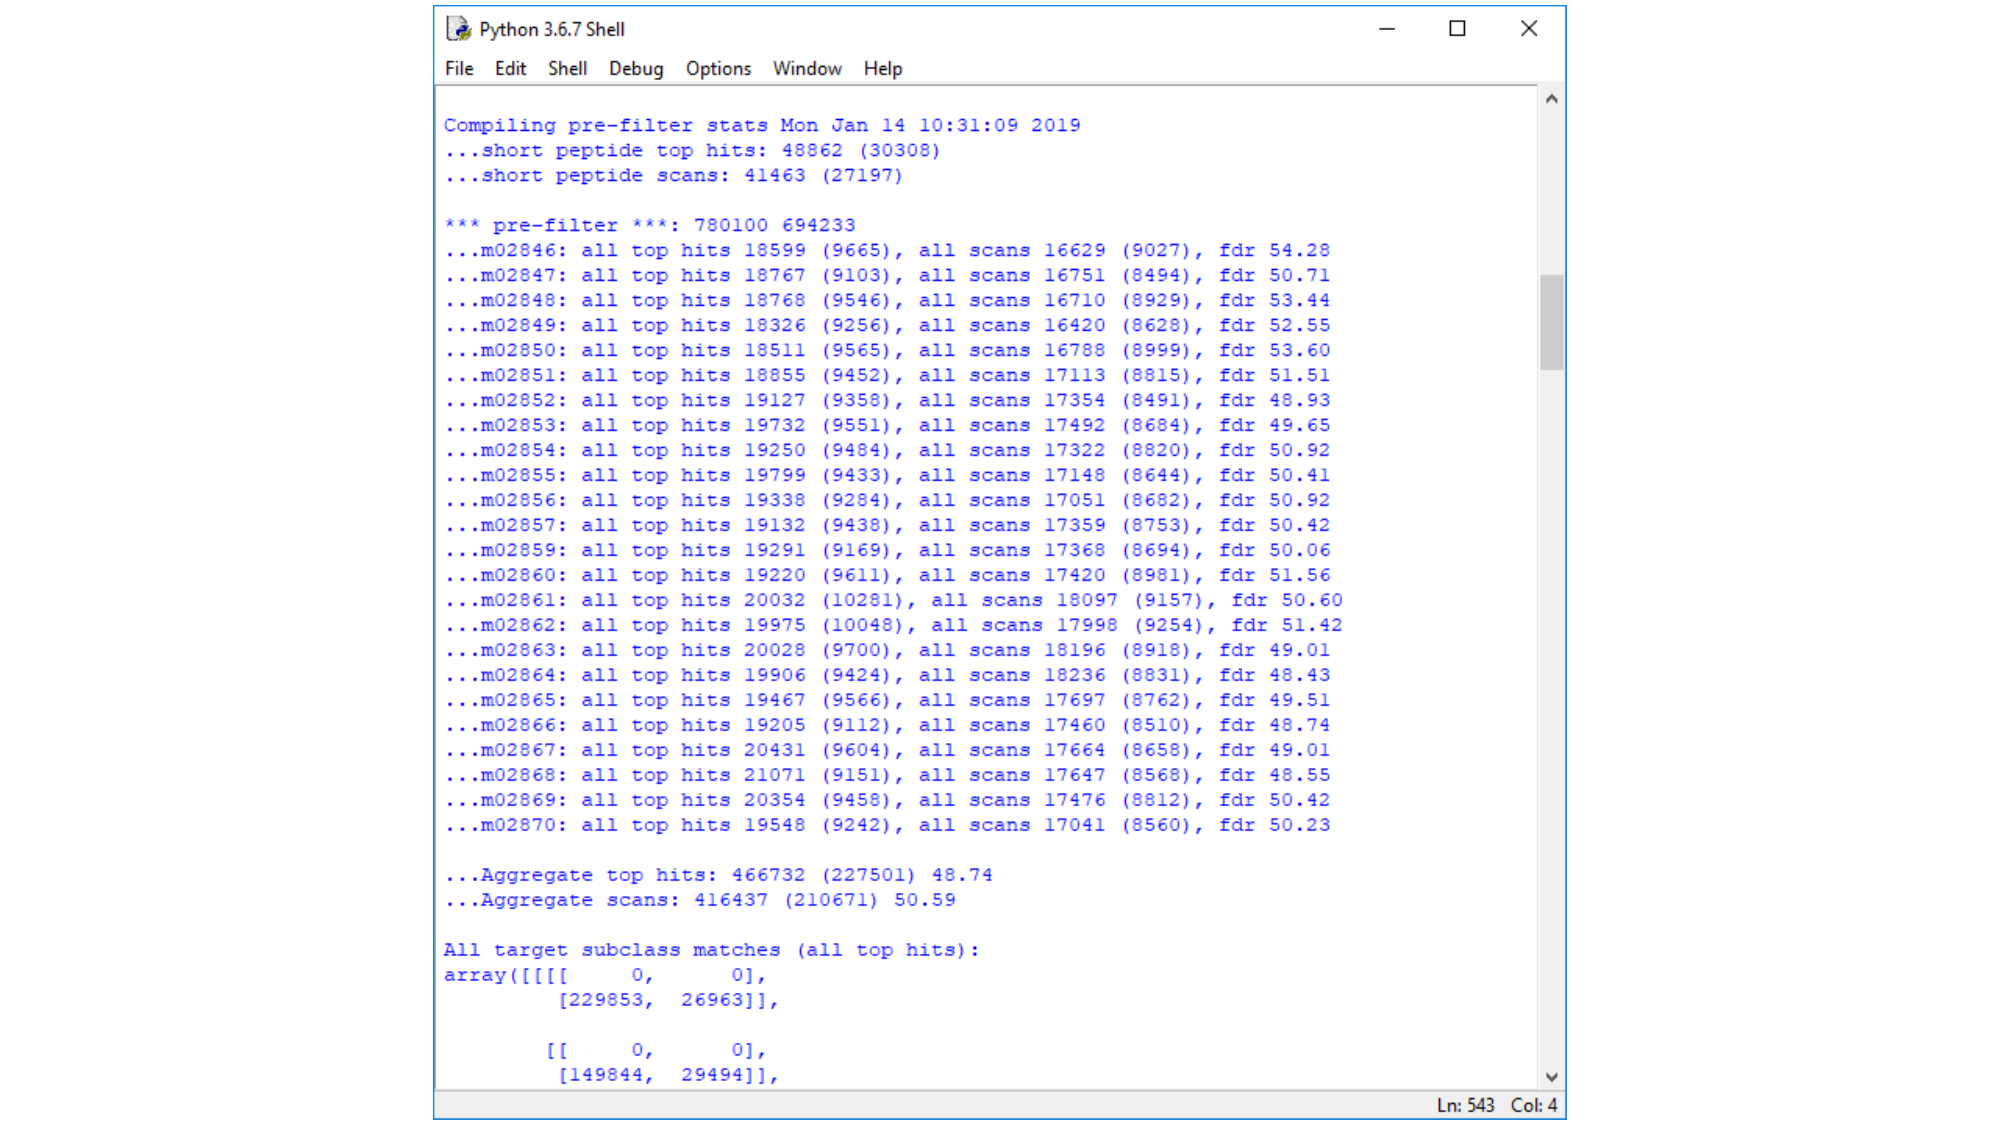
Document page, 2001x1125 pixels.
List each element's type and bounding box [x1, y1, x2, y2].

picture [433, 5, 1567, 1120]
